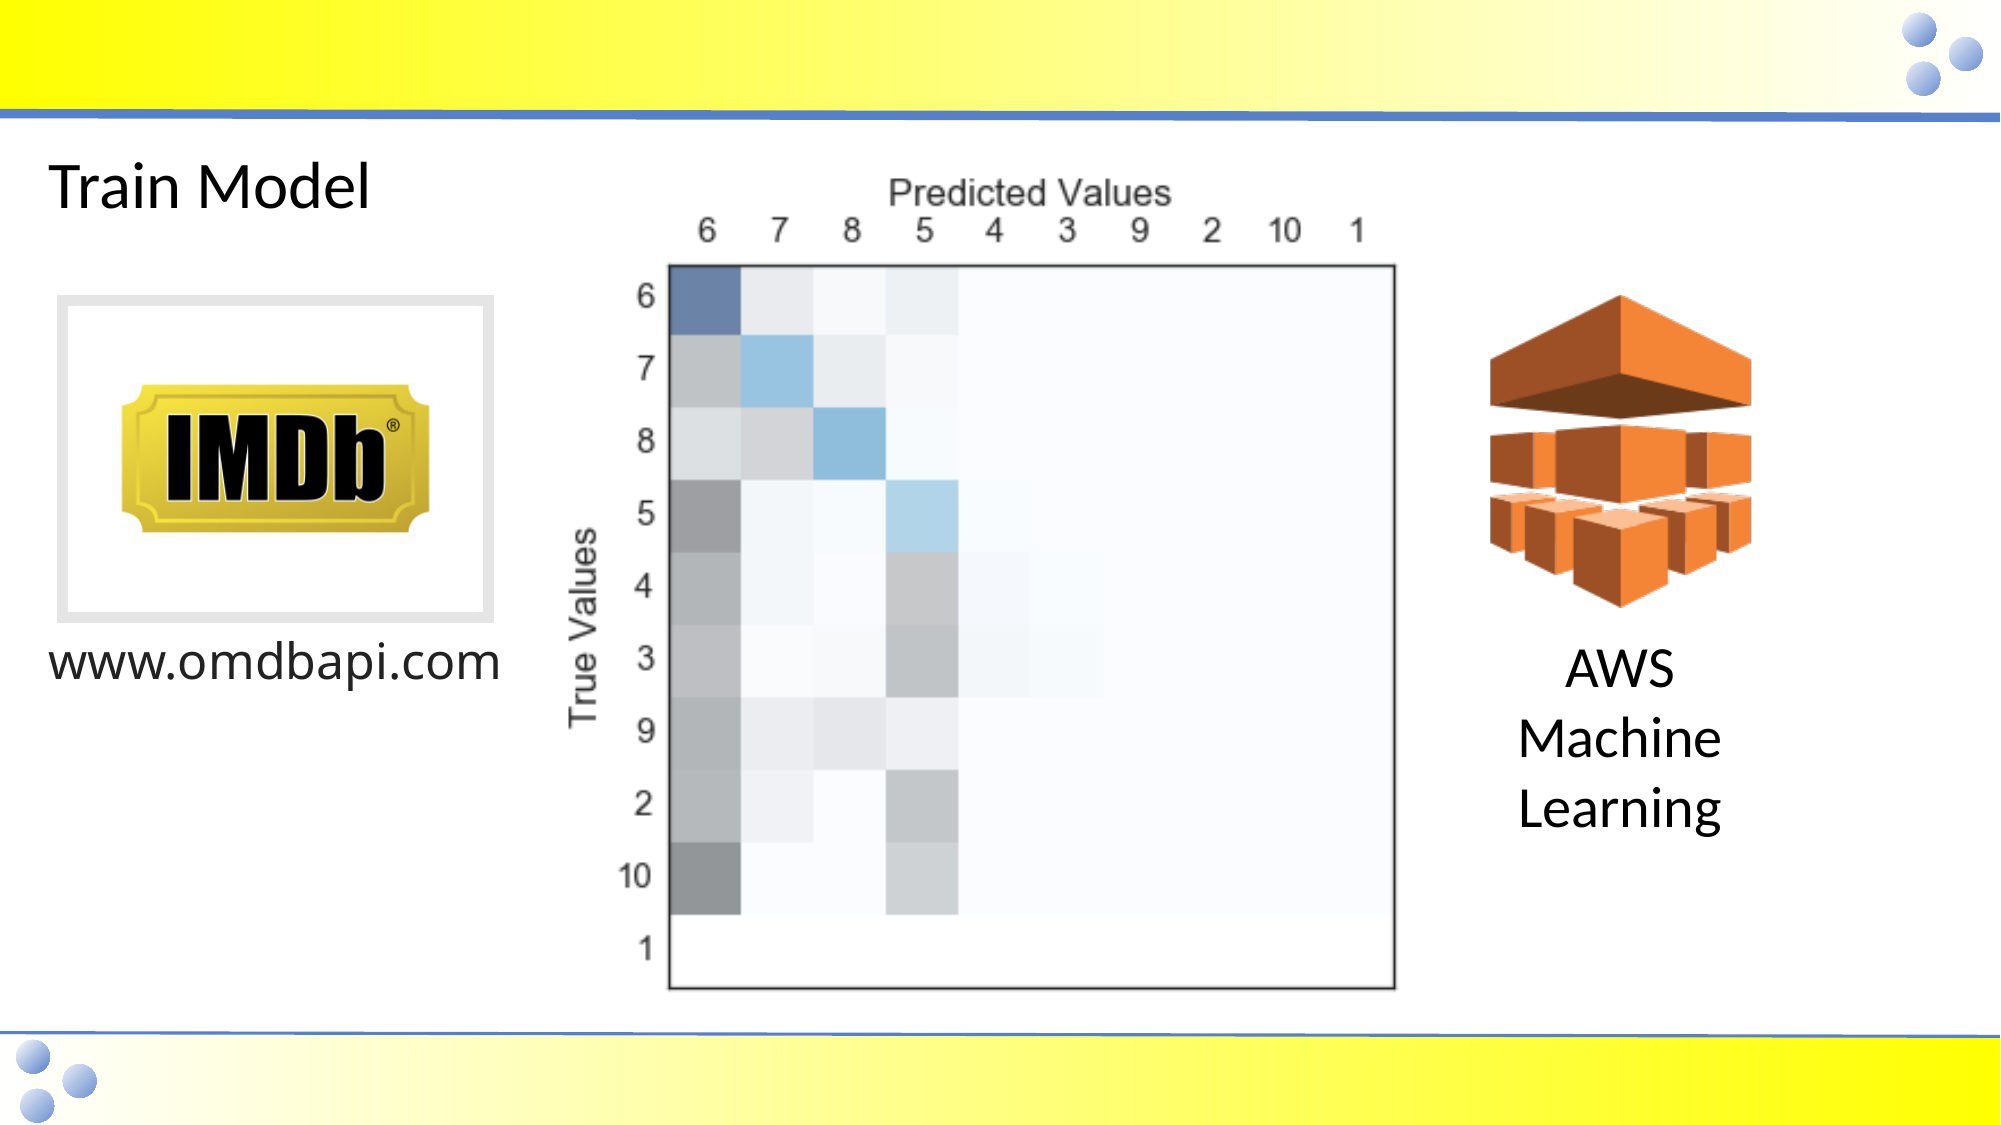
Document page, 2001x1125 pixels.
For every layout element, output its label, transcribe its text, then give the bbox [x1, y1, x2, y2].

picture [57, 295, 494, 623]
text_box AWS Machine Learning [1462, 622, 1799, 847]
picture [522, 134, 1462, 1032]
picture [1464, 295, 1778, 608]
text_box www.omdbapi.com [34, 622, 518, 697]
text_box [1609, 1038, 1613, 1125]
text_box Train Model [34, 134, 388, 230]
